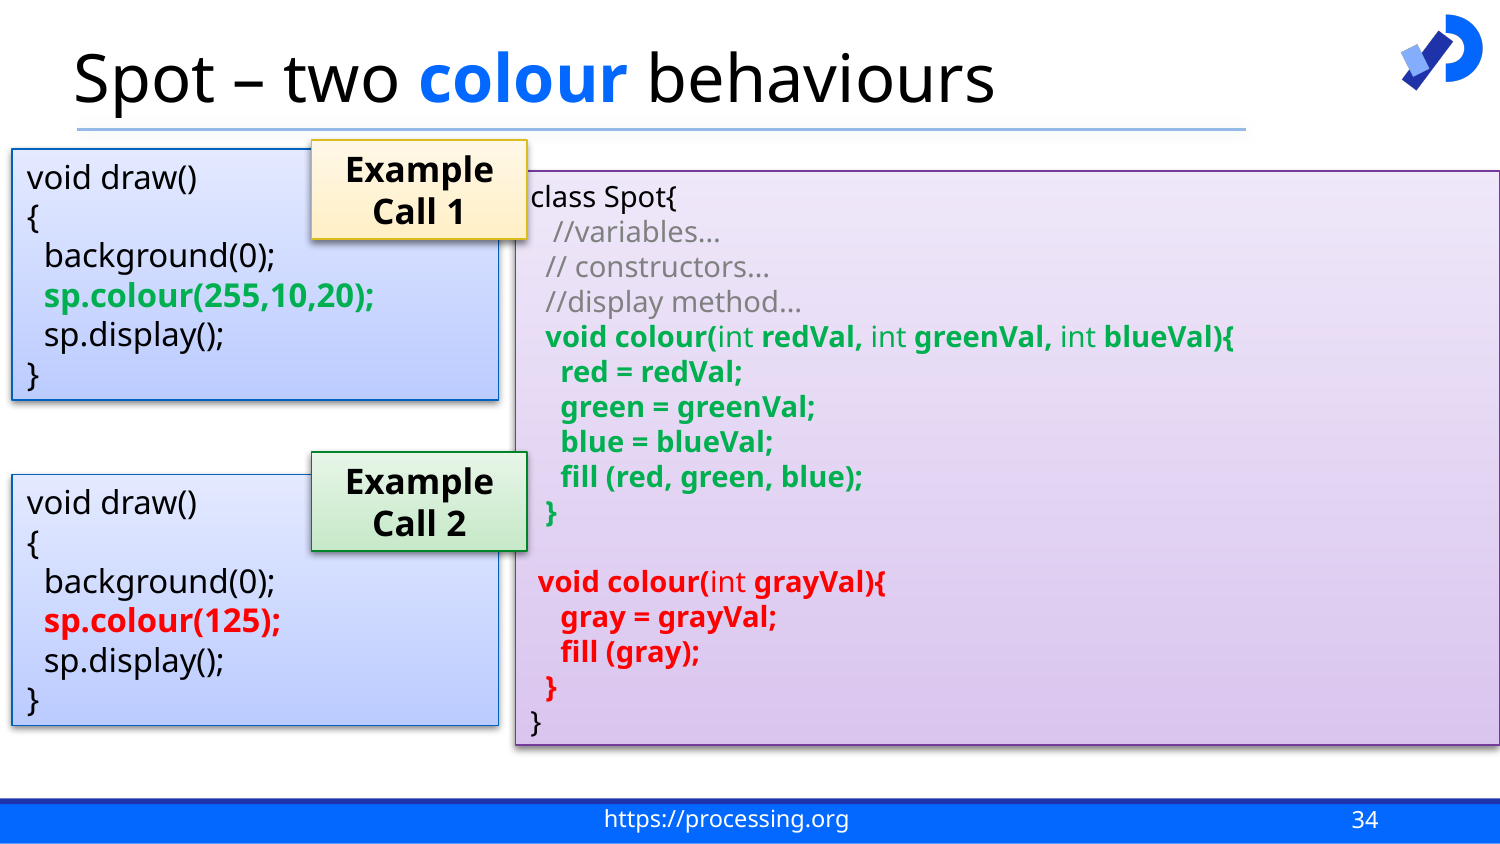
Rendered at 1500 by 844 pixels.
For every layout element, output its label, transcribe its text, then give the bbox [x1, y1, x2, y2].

title Spot – two colour behaviours [64, 0, 1341, 126]
picture [1398, 9, 1485, 96]
text_box Example Call 1 [311, 139, 528, 240]
text_box class Spot{ //variables… // constructors… //display method… void colour(int redVal, int greenVal, int blueVal){ red = redVal; green = greenVal; blue = blueVal; fill (red, green, blue); } void colour(int grayVal){ gray = grayVal; fill (gray); } } [515, 170, 1500, 746]
text_box Example Call 2 [311, 451, 528, 552]
slide_number 34 [1074, 799, 1388, 844]
footer https://processing.org [527, 802, 927, 843]
text_box void draw() { background(0); sp.colour(255,10,20); sp.display(); } [11, 148, 499, 401]
text_box void draw() { background(0); sp.colour(125); sp.display(); } [11, 474, 499, 726]
